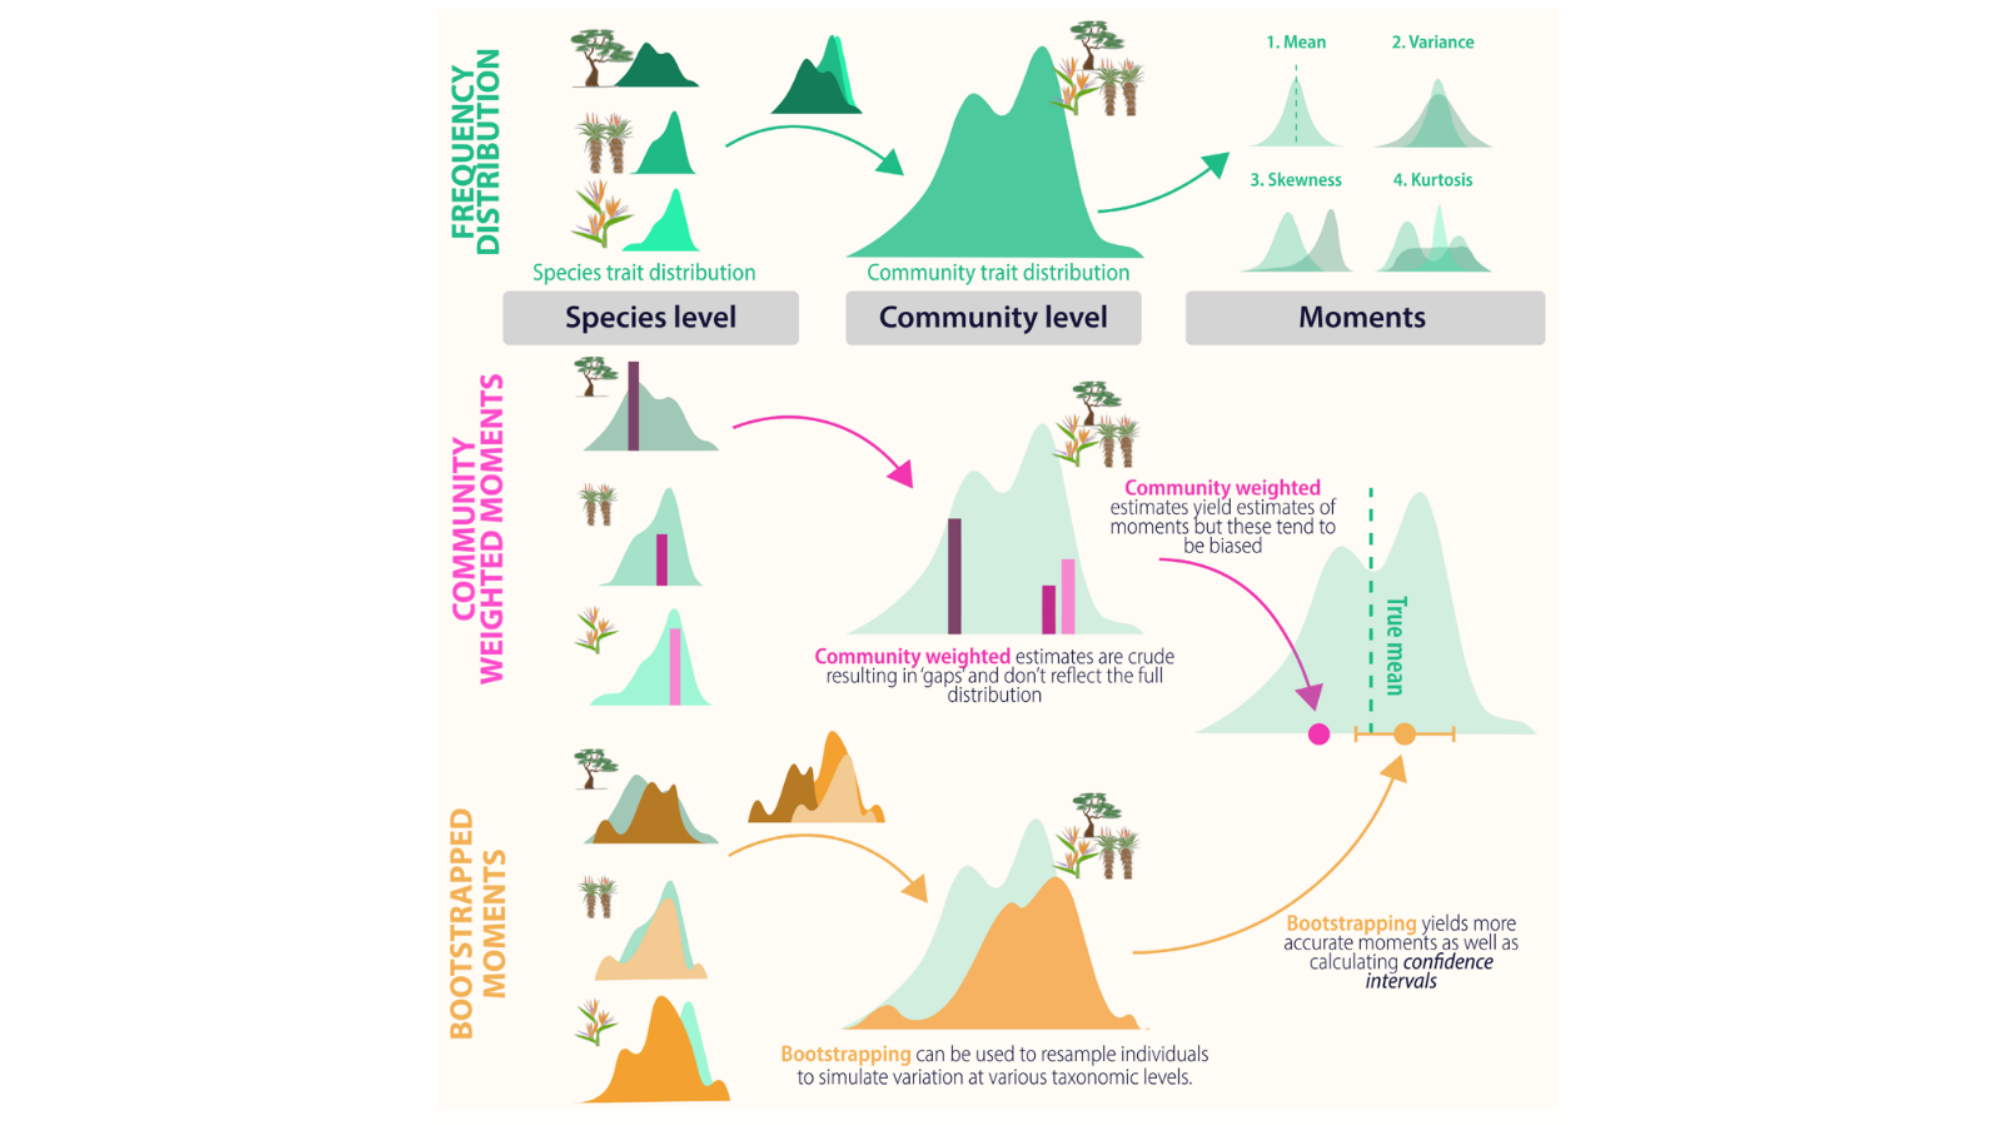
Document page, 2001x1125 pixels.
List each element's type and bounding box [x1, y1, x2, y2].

picture [430, 0, 1570, 1125]
